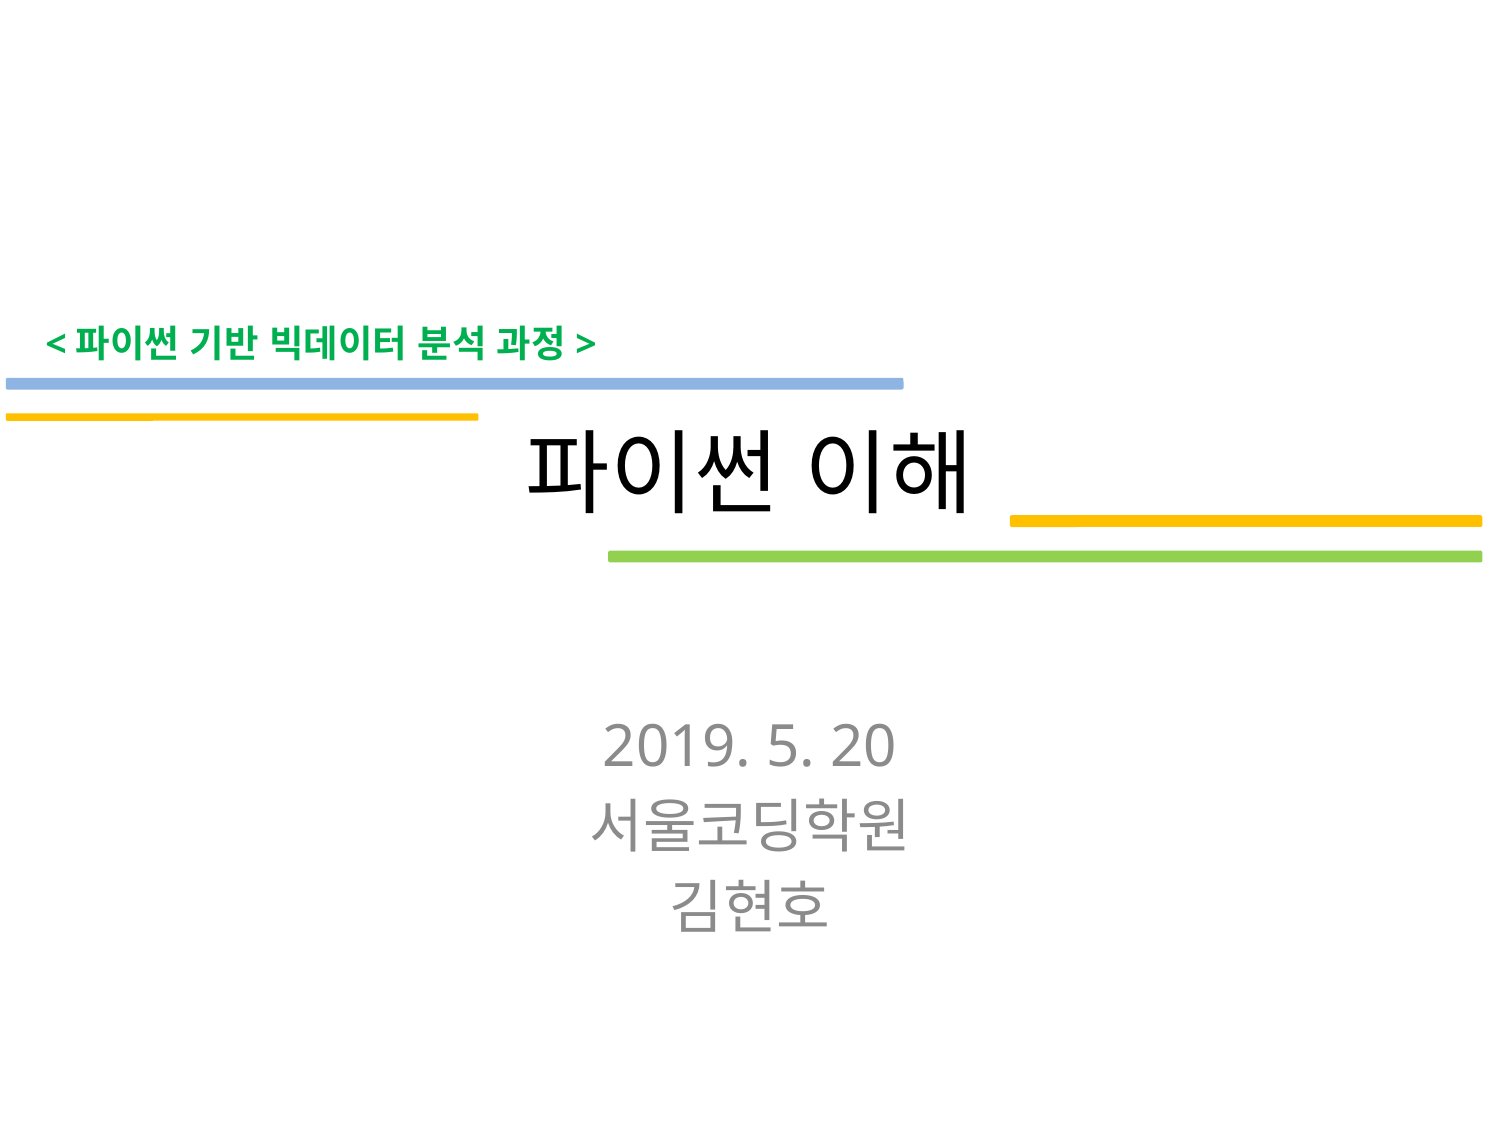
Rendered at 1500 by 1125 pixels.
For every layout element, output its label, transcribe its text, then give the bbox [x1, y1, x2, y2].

text_box [3, 411, 481, 423]
text_box [606, 548, 1485, 565]
title 파이썬 이해 [112, 349, 1388, 591]
subtitle 2019. 5. 20 서울코딩학원 김현호 [225, 700, 1275, 988]
text_box [3, 375, 906, 392]
text_box [1007, 513, 1485, 530]
text_box <파이썬 기반 빅데이터 분석 과정> [30, 312, 612, 373]
